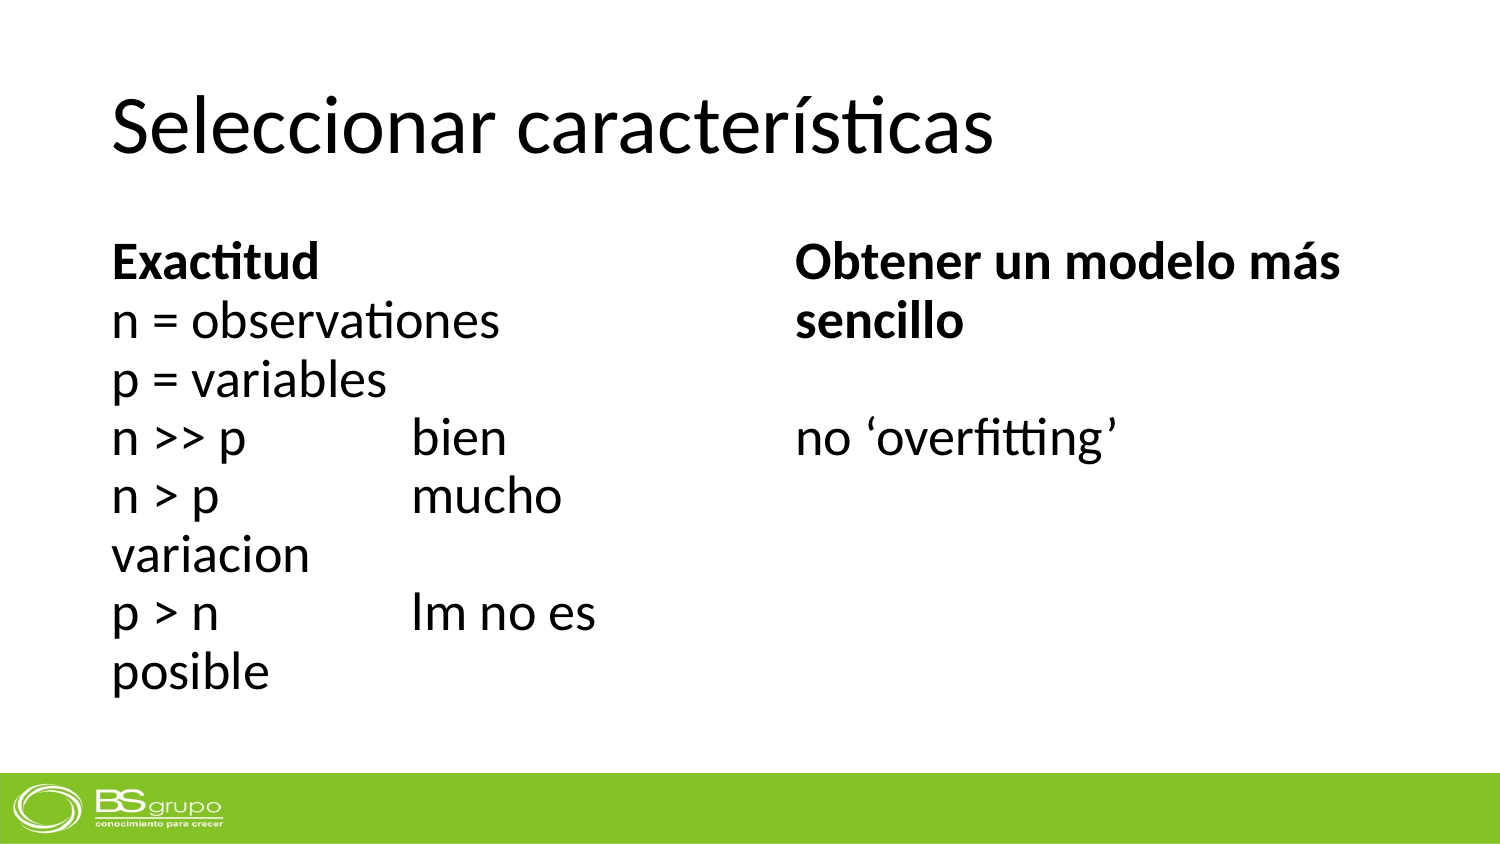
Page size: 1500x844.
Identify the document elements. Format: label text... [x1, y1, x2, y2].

list Exactitud n = observationes p = variables n >> p bien n > p mucho variacion p > n lm no es posible [103, 224, 741, 760]
title Seleccionar características [103, 44, 1397, 208]
picture [0, 773, 1500, 844]
list Obtener un modelo más sencillo no ‘overfitting’ [759, 224, 1397, 760]
